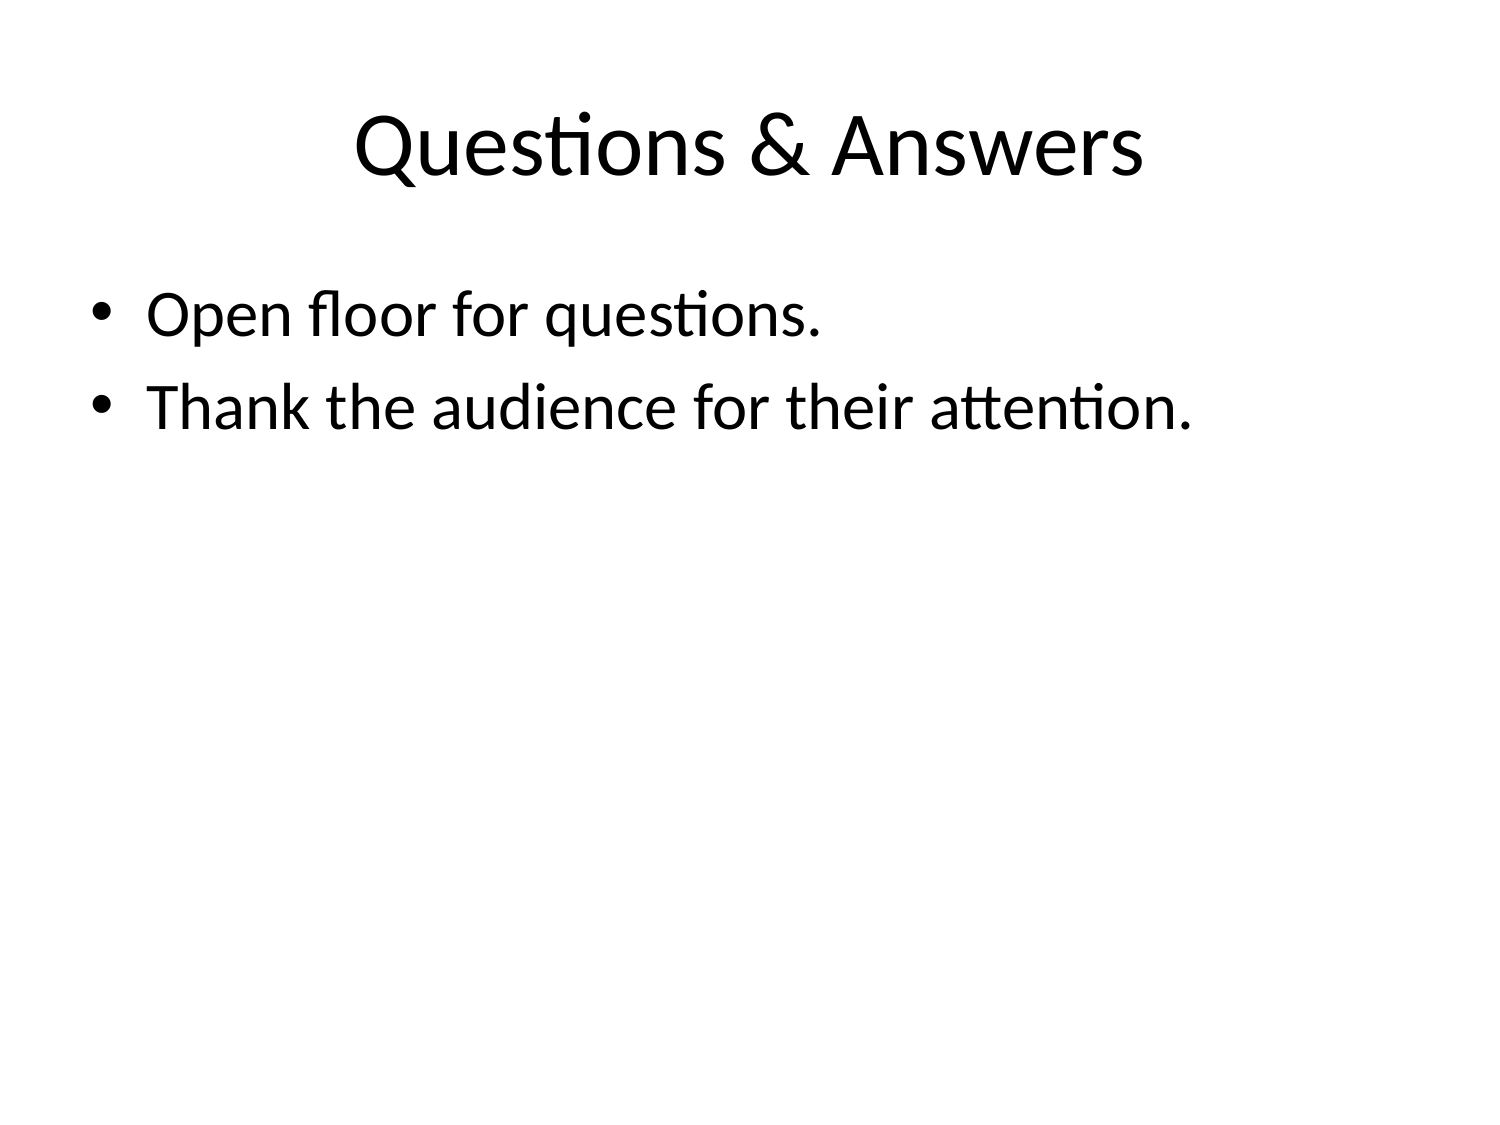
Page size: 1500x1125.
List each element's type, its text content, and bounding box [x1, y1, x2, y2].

list Open floor for questions. Thank the audience for their attention. [75, 262, 1425, 1005]
title Questions & Answers [75, 45, 1425, 233]
